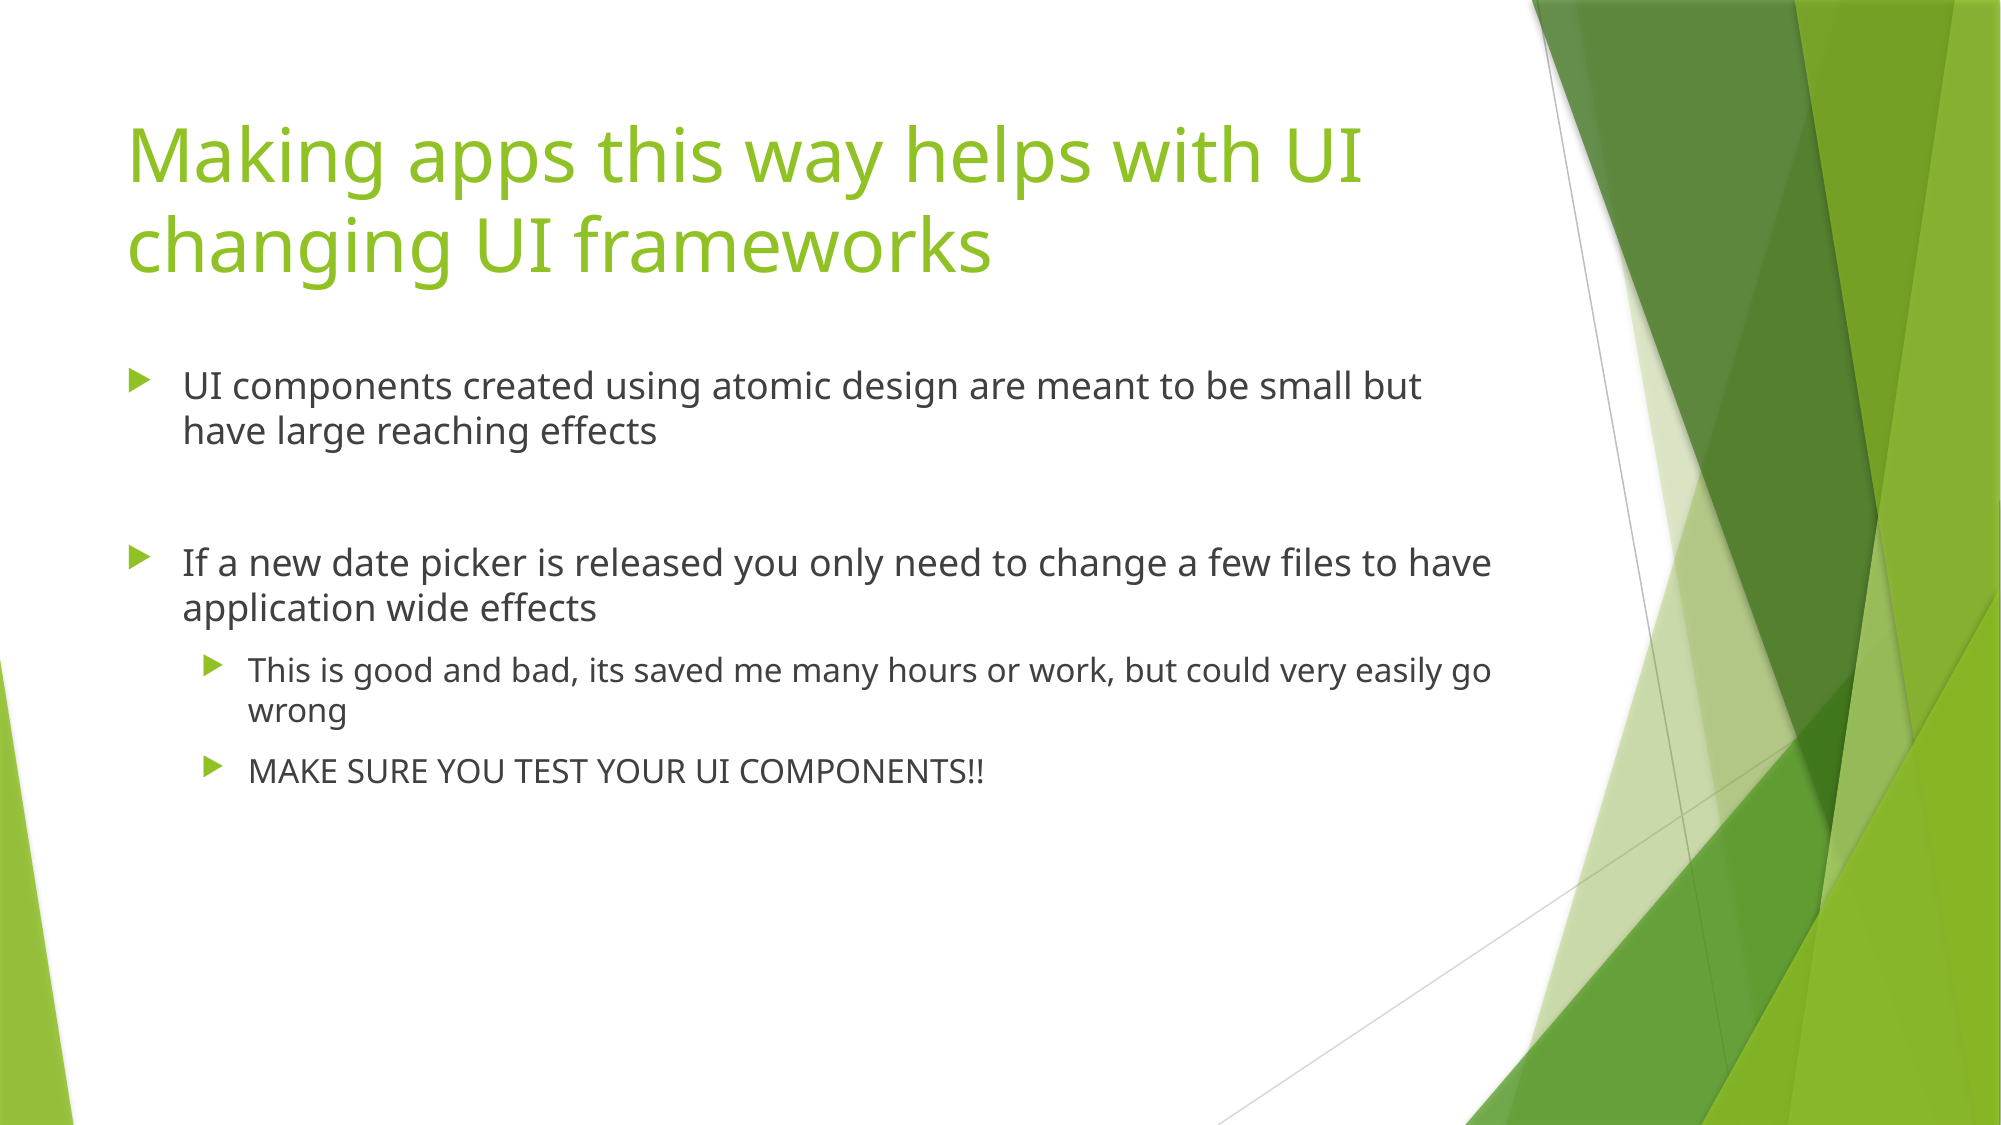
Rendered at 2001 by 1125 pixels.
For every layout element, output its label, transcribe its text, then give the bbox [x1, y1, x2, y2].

list UI components created using atomic design are meant to be small but have large reaching effects If a new date picker is released you only need to change a few files to have application wide effects This is good and bad, its saved me many hours or work, but could very easily go wrong MAKE SURE YOU TEST YOUR UI COMPONENTS!! [111, 354, 1522, 992]
title Making apps this way helps with UI changing UI frameworks [111, 99, 1522, 317]
